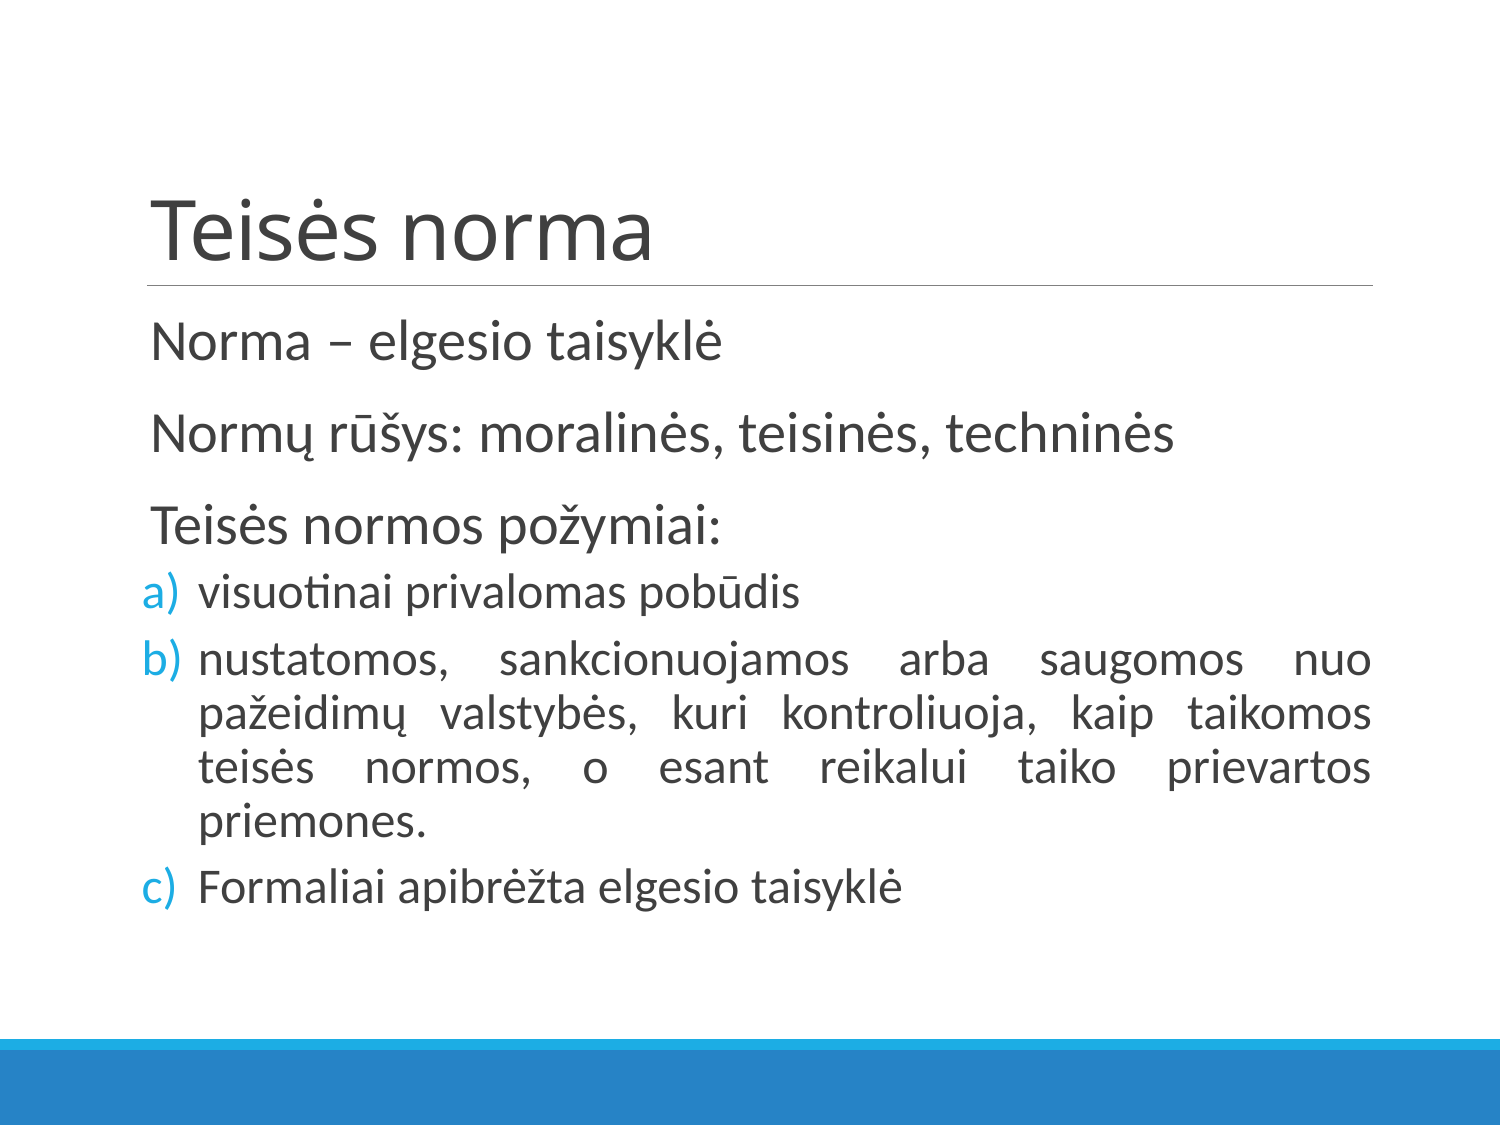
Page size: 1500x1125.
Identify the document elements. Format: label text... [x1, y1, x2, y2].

title Teisės norma [135, 47, 1373, 285]
list Norma – elgesio taisyklė Normų rūšys: moralinės, teisinės, techninės Teisės normos požymiai: visuotinai privalomas pobūdis nustatomos, sankcionuojamos arba saugomos nuo pažeidimų valstybės, kuri kontroliuoja, kaip taikomos teisės normos, o esant reikalui taiko prievartos priemones. Formaliai apibrėžta elgesio taisyklė [135, 302, 1373, 963]
